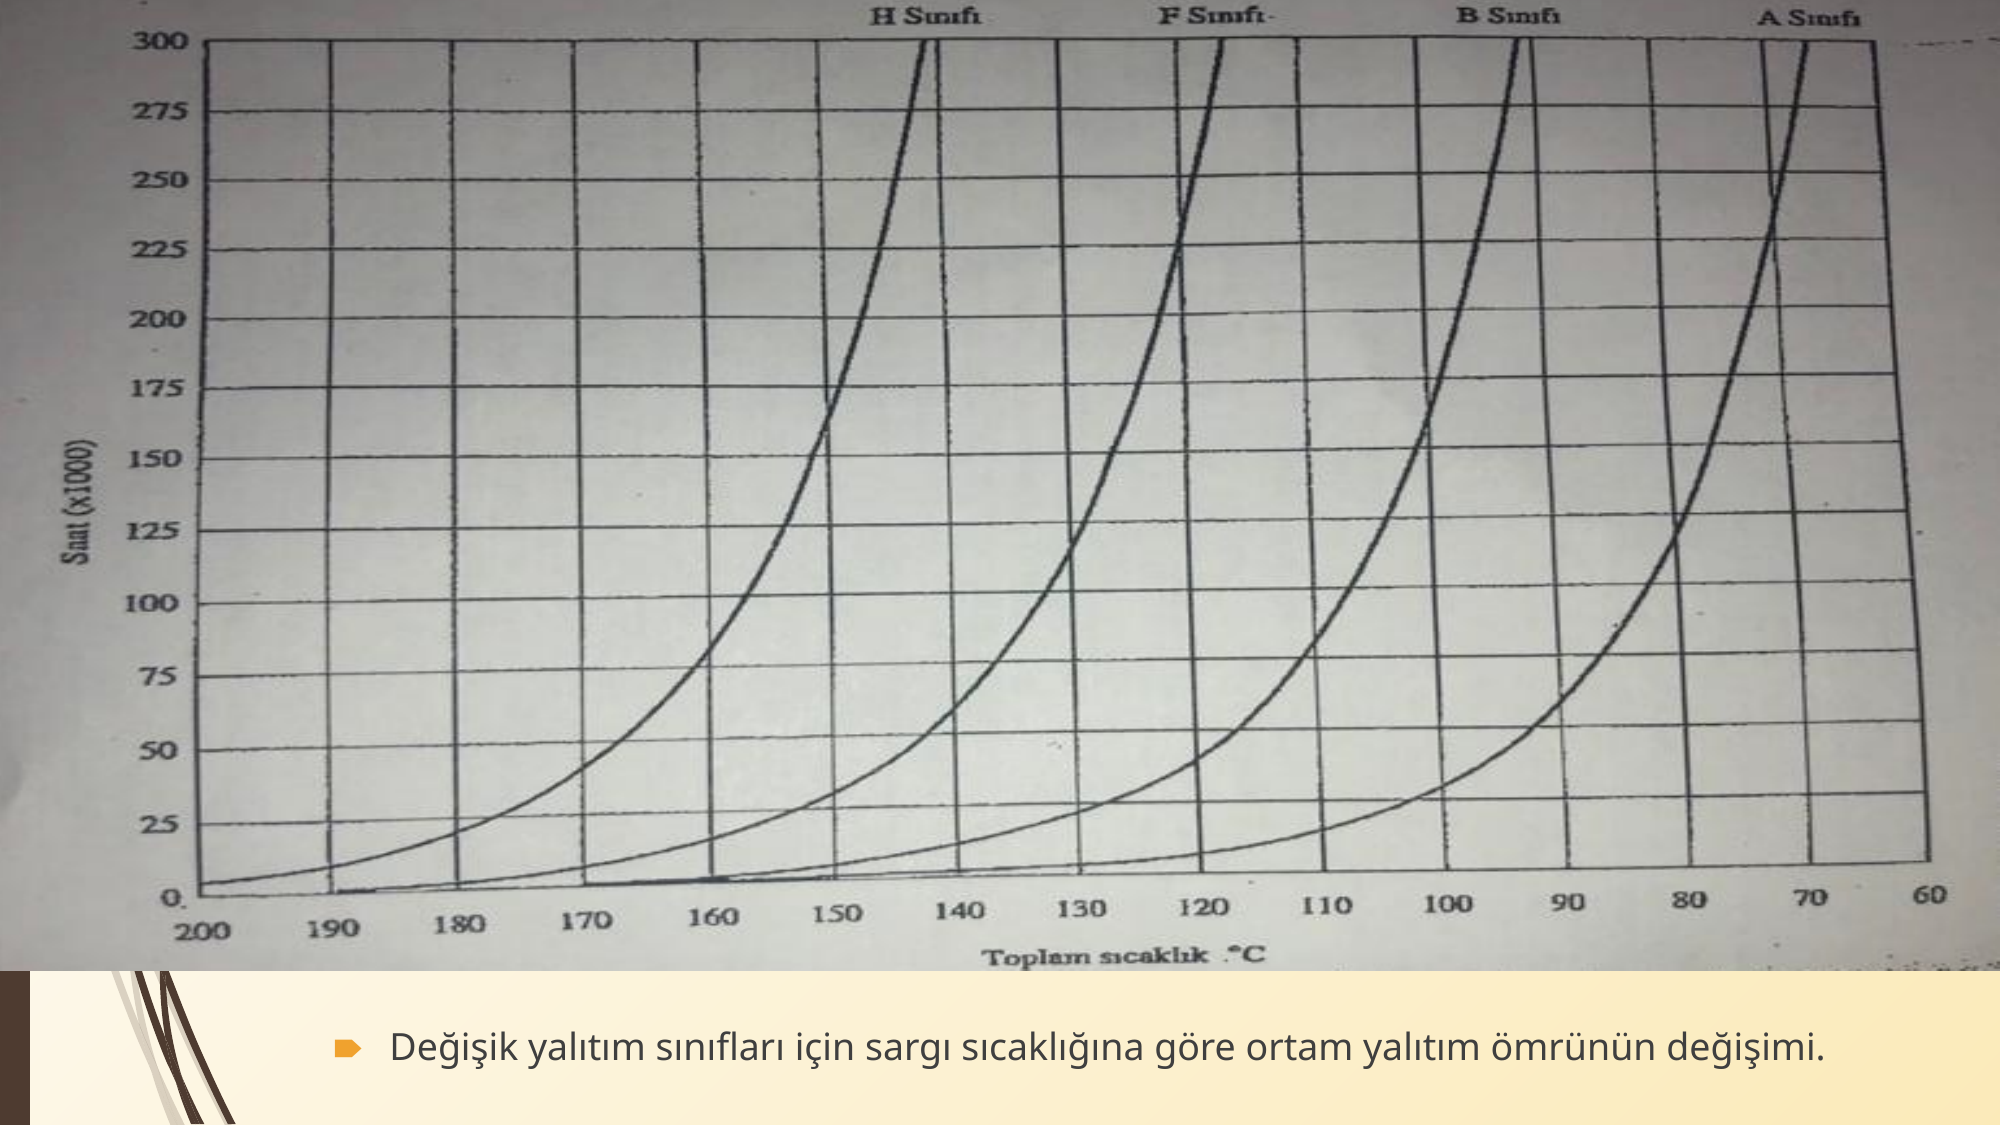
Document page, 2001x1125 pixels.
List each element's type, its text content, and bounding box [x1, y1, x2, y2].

picture [0, 0, 2000, 971]
list Değişik yalıtım sınıfları için sargı sıcaklığına göre ortam yalıtım ömrünün değişimi. [318, 1015, 1888, 1125]
